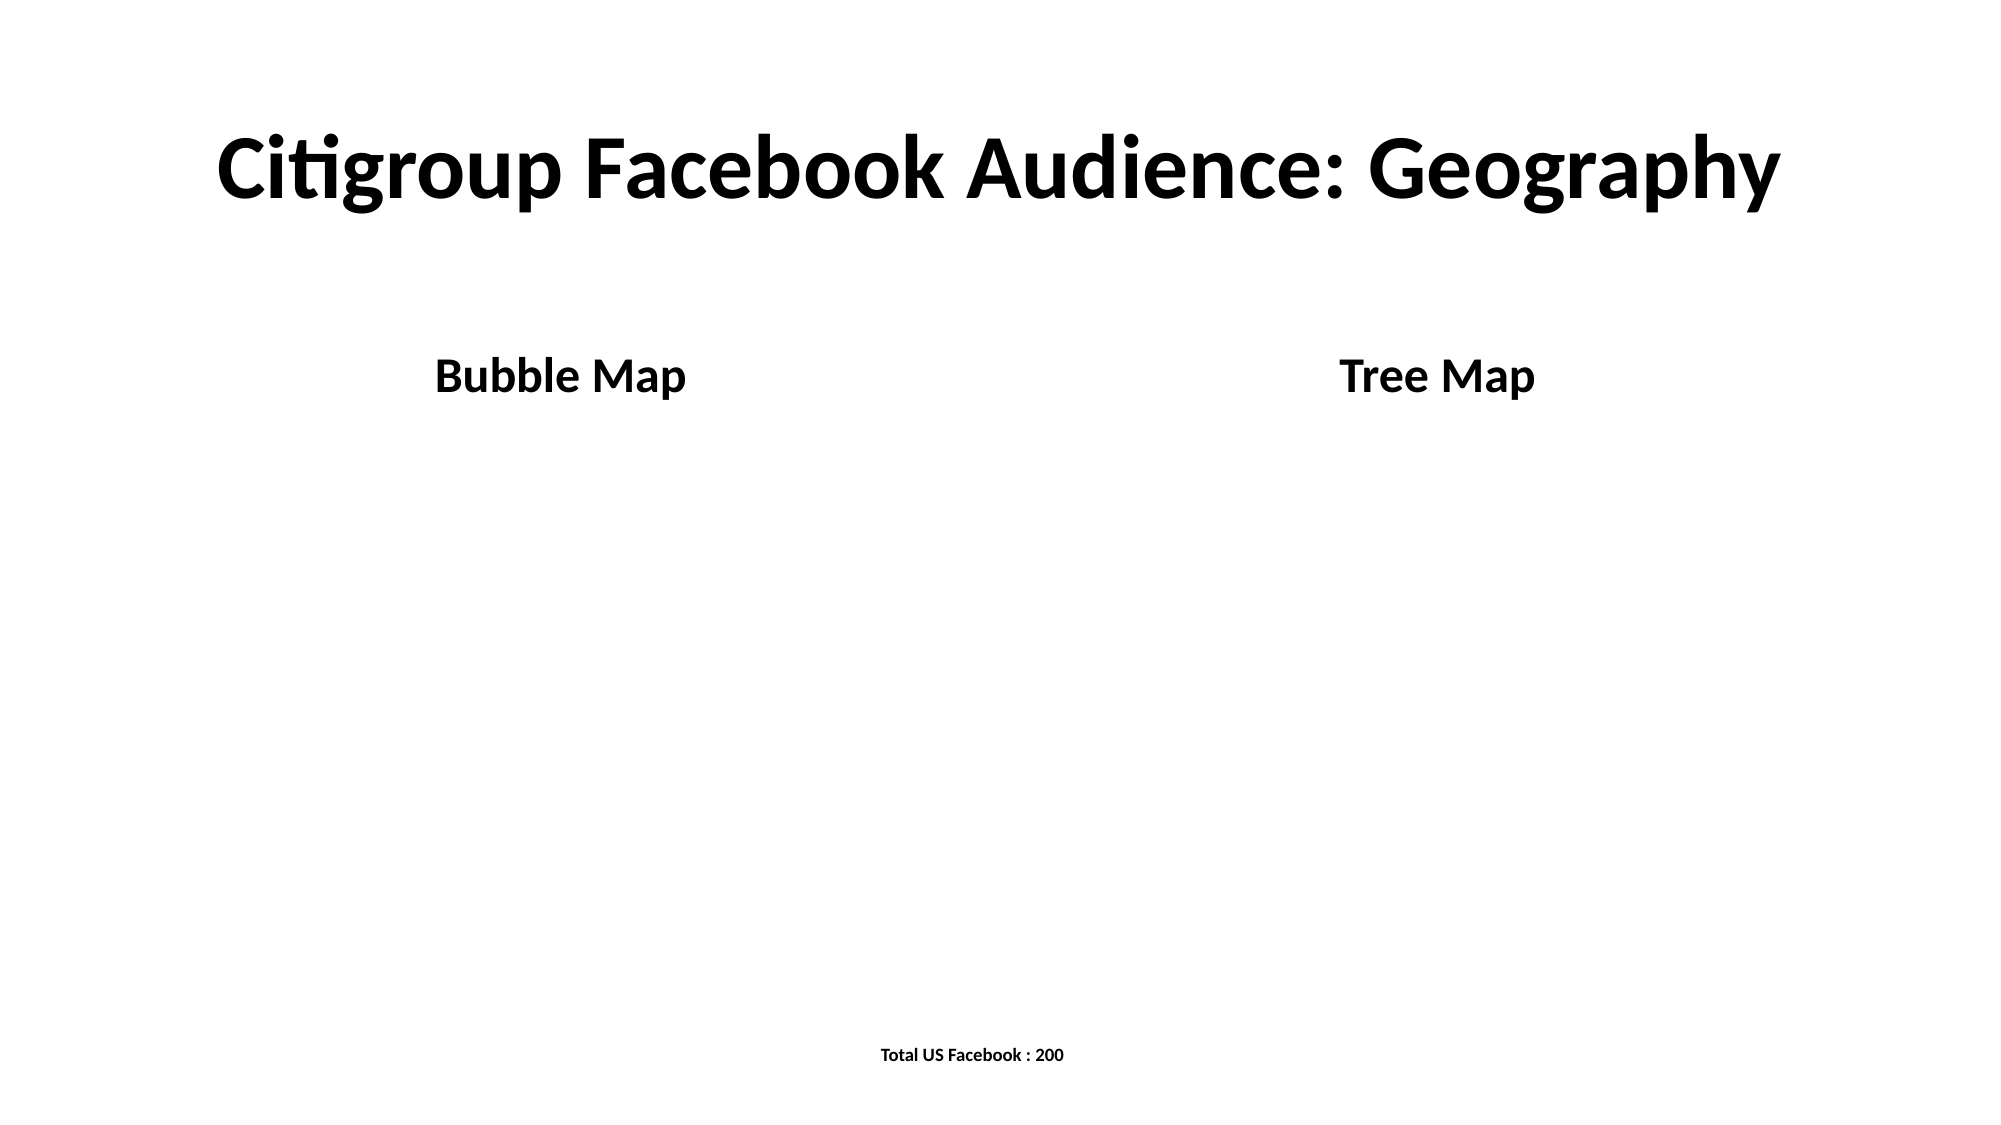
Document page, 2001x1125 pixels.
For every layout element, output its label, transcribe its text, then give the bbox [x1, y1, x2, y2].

text_box Total US Facebook : 200 [866, 990, 1079, 1073]
title Citigroup Facebook Audience: Geography [137, 59, 1863, 278]
list Tree Map [1012, 275, 1863, 411]
list Bubble Map [137, 275, 984, 411]
